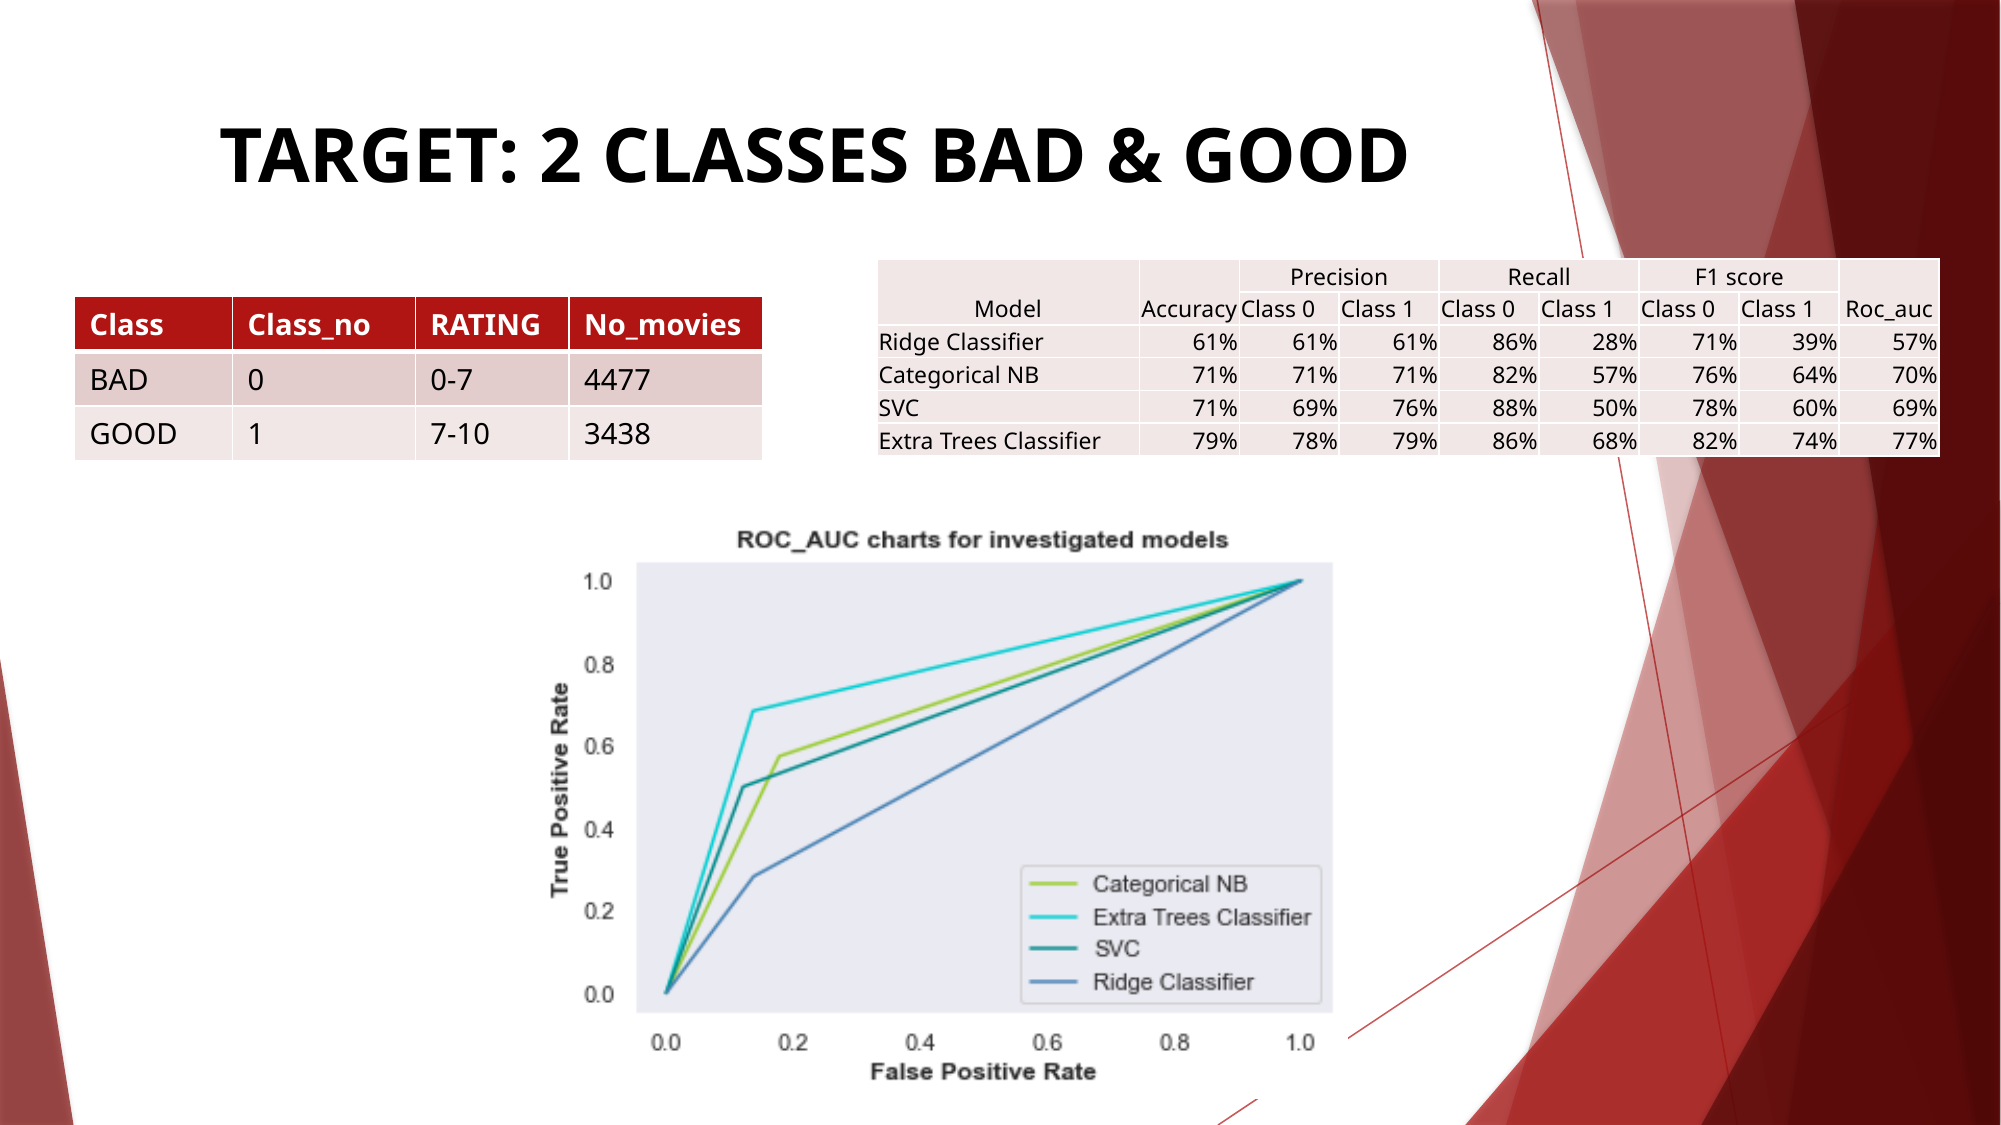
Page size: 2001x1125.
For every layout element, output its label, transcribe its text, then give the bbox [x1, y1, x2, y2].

table_cell 39% [1740, 326, 1838, 357]
table_cell 60% [1740, 391, 1838, 422]
table_cell 61% [1340, 326, 1438, 357]
table_cell 57% [1540, 358, 1638, 390]
table_cell 71% [1240, 358, 1338, 390]
table_cell 3438 [570, 407, 762, 460]
table_cell 82% [1440, 358, 1538, 390]
table_header RATING [416, 297, 568, 349]
table_header Accuracy [1140, 260, 1239, 324]
table_cell SVC [878, 391, 1139, 422]
table_cell 69% [1840, 391, 1938, 422]
table_cell 71% [1140, 358, 1239, 390]
table_cell Extra Trees Classifier [878, 424, 1139, 455]
picture [539, 516, 1349, 1099]
table_cell 86% [1440, 424, 1538, 455]
table_cell 7-10 [416, 407, 568, 460]
table_cell 4477 [570, 354, 762, 405]
table_cell 70% [1840, 358, 1938, 390]
table_cell 78% [1640, 391, 1738, 422]
table_cell 71% [1140, 391, 1239, 422]
table_cell 79% [1340, 424, 1438, 455]
table_cell 76% [1340, 391, 1438, 422]
table_cell 71% [1640, 326, 1738, 357]
table_cell Class 1 [1540, 293, 1638, 324]
table_cell 50% [1540, 391, 1638, 422]
title TARGET: 2 CLASSES BAD & GOOD [111, 99, 1522, 317]
table_cell 76% [1640, 358, 1738, 390]
table_header F1 score [1640, 260, 1838, 291]
table_cell Class 1 [1340, 293, 1438, 324]
table_cell 68% [1540, 424, 1638, 455]
table_cell 79% [1140, 424, 1239, 455]
table_cell 61% [1140, 326, 1239, 357]
table_cell 78% [1240, 424, 1338, 455]
table_cell 82% [1640, 424, 1738, 455]
table_cell 64% [1740, 358, 1838, 390]
table_cell 57% [1840, 326, 1938, 357]
table_cell 0-7 [416, 354, 568, 405]
table_header Class_no [233, 297, 415, 349]
table_cell 1 [233, 407, 415, 460]
table_header Precision [1240, 260, 1438, 291]
table_cell 71% [1340, 358, 1438, 390]
table_cell 77% [1840, 424, 1938, 455]
table_header Recall [1440, 260, 1638, 291]
table_cell 69% [1240, 391, 1338, 422]
table_cell 28% [1540, 326, 1638, 357]
table_header Class [75, 297, 232, 349]
table_cell Class 0 [1240, 293, 1338, 324]
table_cell BAD [75, 354, 232, 405]
table_cell Class 1 [1740, 293, 1838, 324]
table_cell 88% [1440, 391, 1538, 422]
table_cell 0 [233, 354, 415, 405]
table_cell Categorical NB [878, 358, 1139, 390]
table_header Roc_auc [1840, 260, 1938, 324]
table_header Model [878, 260, 1139, 324]
table_cell 61% [1240, 326, 1338, 357]
table_header No_movies [570, 297, 762, 349]
table_cell Ridge Classifier [878, 326, 1139, 357]
table_cell 74% [1740, 424, 1838, 455]
table_cell GOOD [75, 407, 232, 460]
table_cell Class 0 [1640, 293, 1738, 324]
table_cell Class 0 [1440, 293, 1538, 324]
table_cell 86% [1440, 326, 1538, 357]
